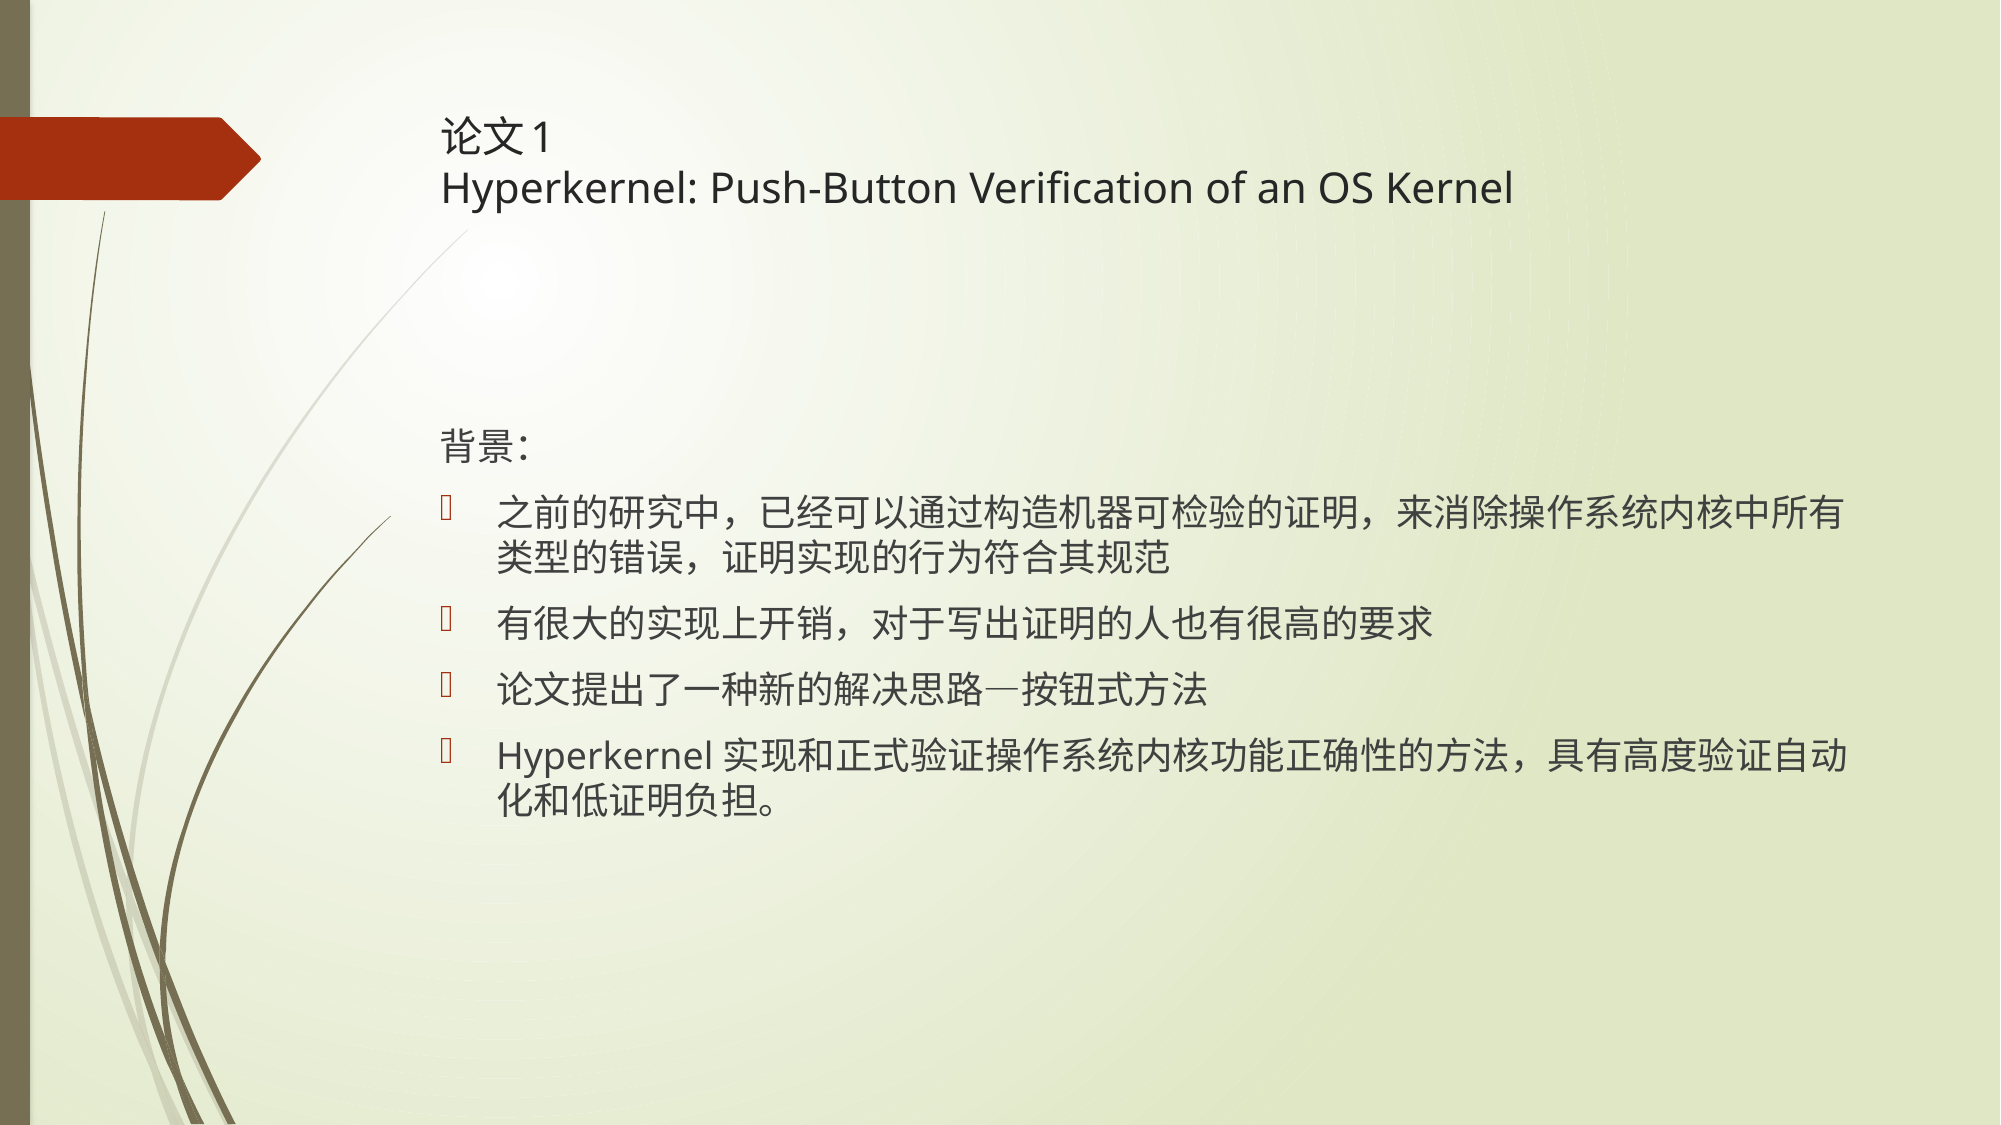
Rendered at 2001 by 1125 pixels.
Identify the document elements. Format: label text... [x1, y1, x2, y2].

list 背景： 之前的研究中，已经可以通过构造机器可检验的证明，来消除操作系统内核中所有类型的错误，证明实现的行为符合其规范 有很大的实现上开销，对于写出证明的人也有很高的要求 论文提出了一种新的解决思路—按钮式方法 Hyperkernel实现和正式验证操作系统内核功能正确性的方法，具有高度验证自动化和低证明负担。 [424, 350, 1888, 970]
title 论文1 Hyperkernel: Push-Button Verification of an OS Kernel [425, 102, 1888, 313]
